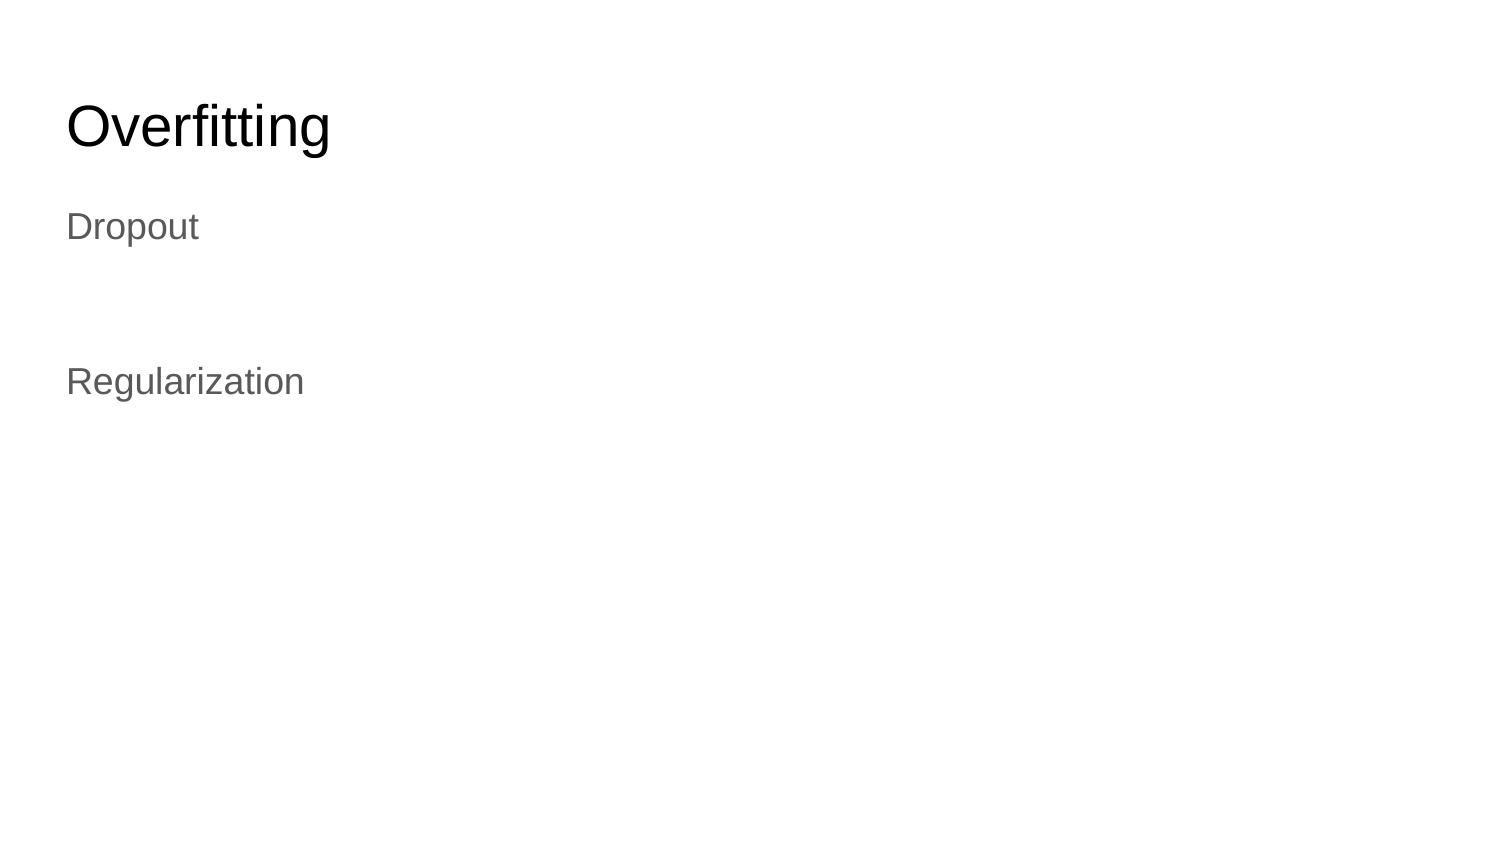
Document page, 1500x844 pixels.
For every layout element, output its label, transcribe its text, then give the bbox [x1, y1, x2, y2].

list Dropout Regularization [51, 179, 1449, 741]
title Overfitting [51, 72, 1449, 167]
